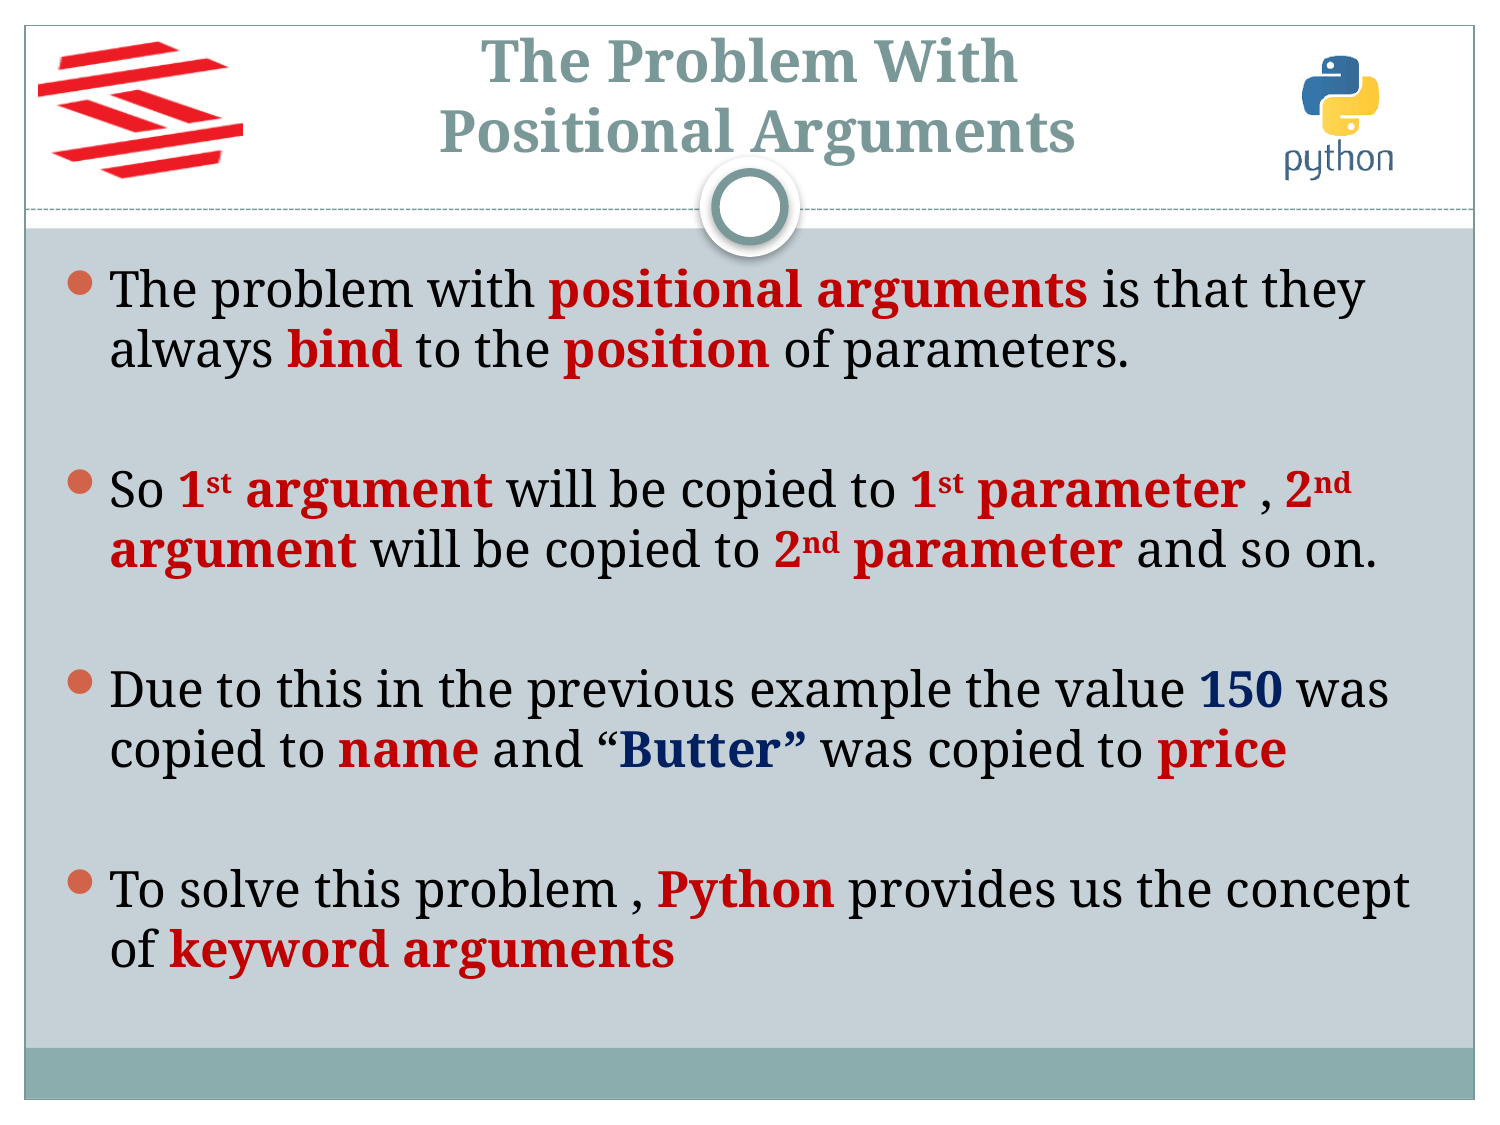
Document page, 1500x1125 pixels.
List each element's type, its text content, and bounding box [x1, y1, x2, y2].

picture [1206, 53, 1471, 186]
picture [37, 40, 243, 185]
list The problem with positional arguments is that they always bind to the position of parameters. So 1st argument will be copied to 1st parameter , 2nd argument will be copied to 2nd parameter and so on. Due to this in the previous example the value 150 was copied to name and “Butter” was copied to price To solve this problem , Python provides us the concept of keyword arguments [49, 250, 1445, 1047]
title The Problem With Positional Arguments [248, 46, 1459, 172]
